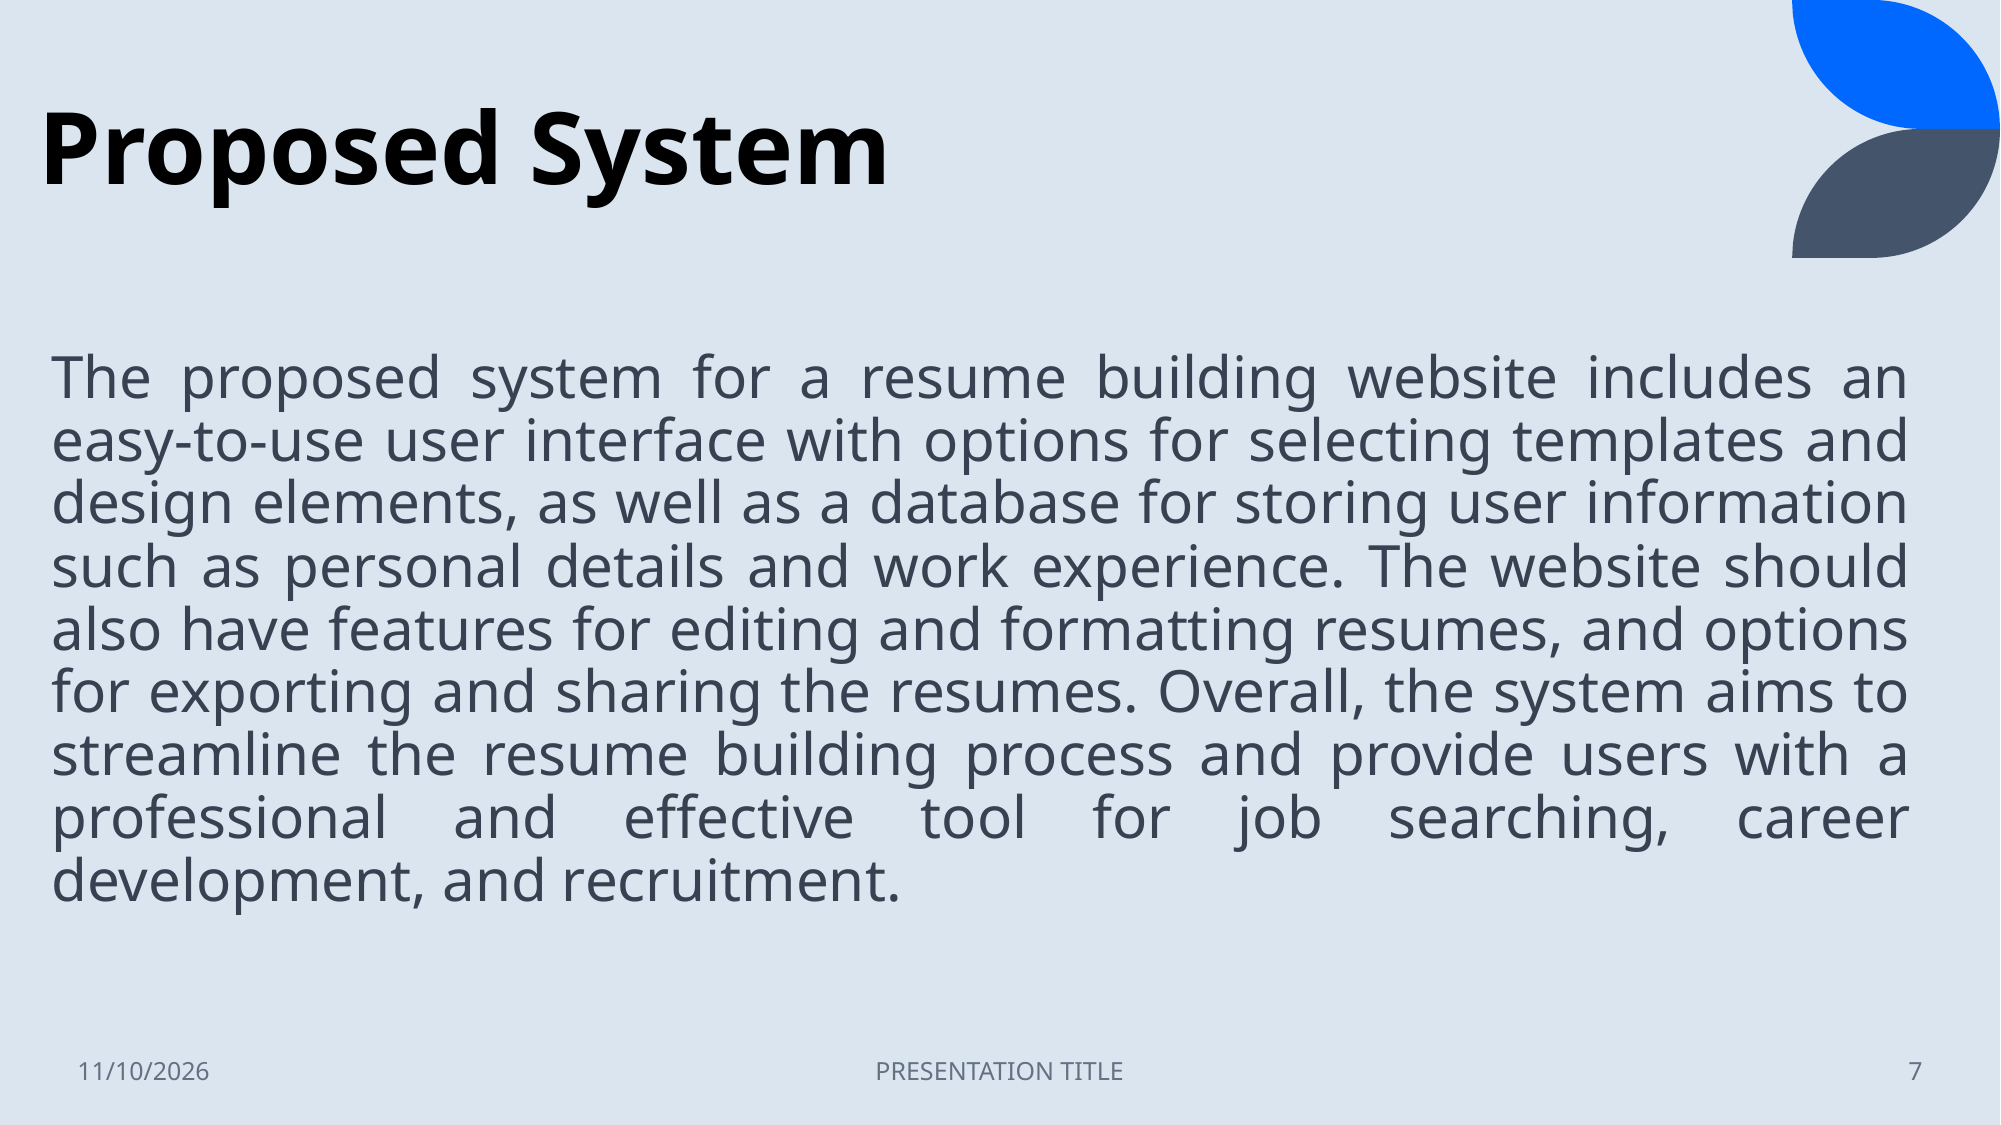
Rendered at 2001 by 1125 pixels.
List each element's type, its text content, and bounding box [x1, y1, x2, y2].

slide_number 7 [1665, 1042, 1938, 1103]
footer PRESENTATION TITLE [662, 1042, 1338, 1103]
title Proposed System [23, 82, 1567, 214]
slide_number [62, 1042, 342, 1103]
list The proposed system for a resume building website includes an easy-to-use user interface with options for selecting templates and design elements, as well as a database for storing user information such as personal details and work experience. The website should also have features for editing and formatting resumes, and options for exporting and sharing the resumes. Overall, the system aims to streamline the resume building process and provide users with a professional and effective tool for job searching, career development, and recruitment. [36, 340, 1926, 999]
